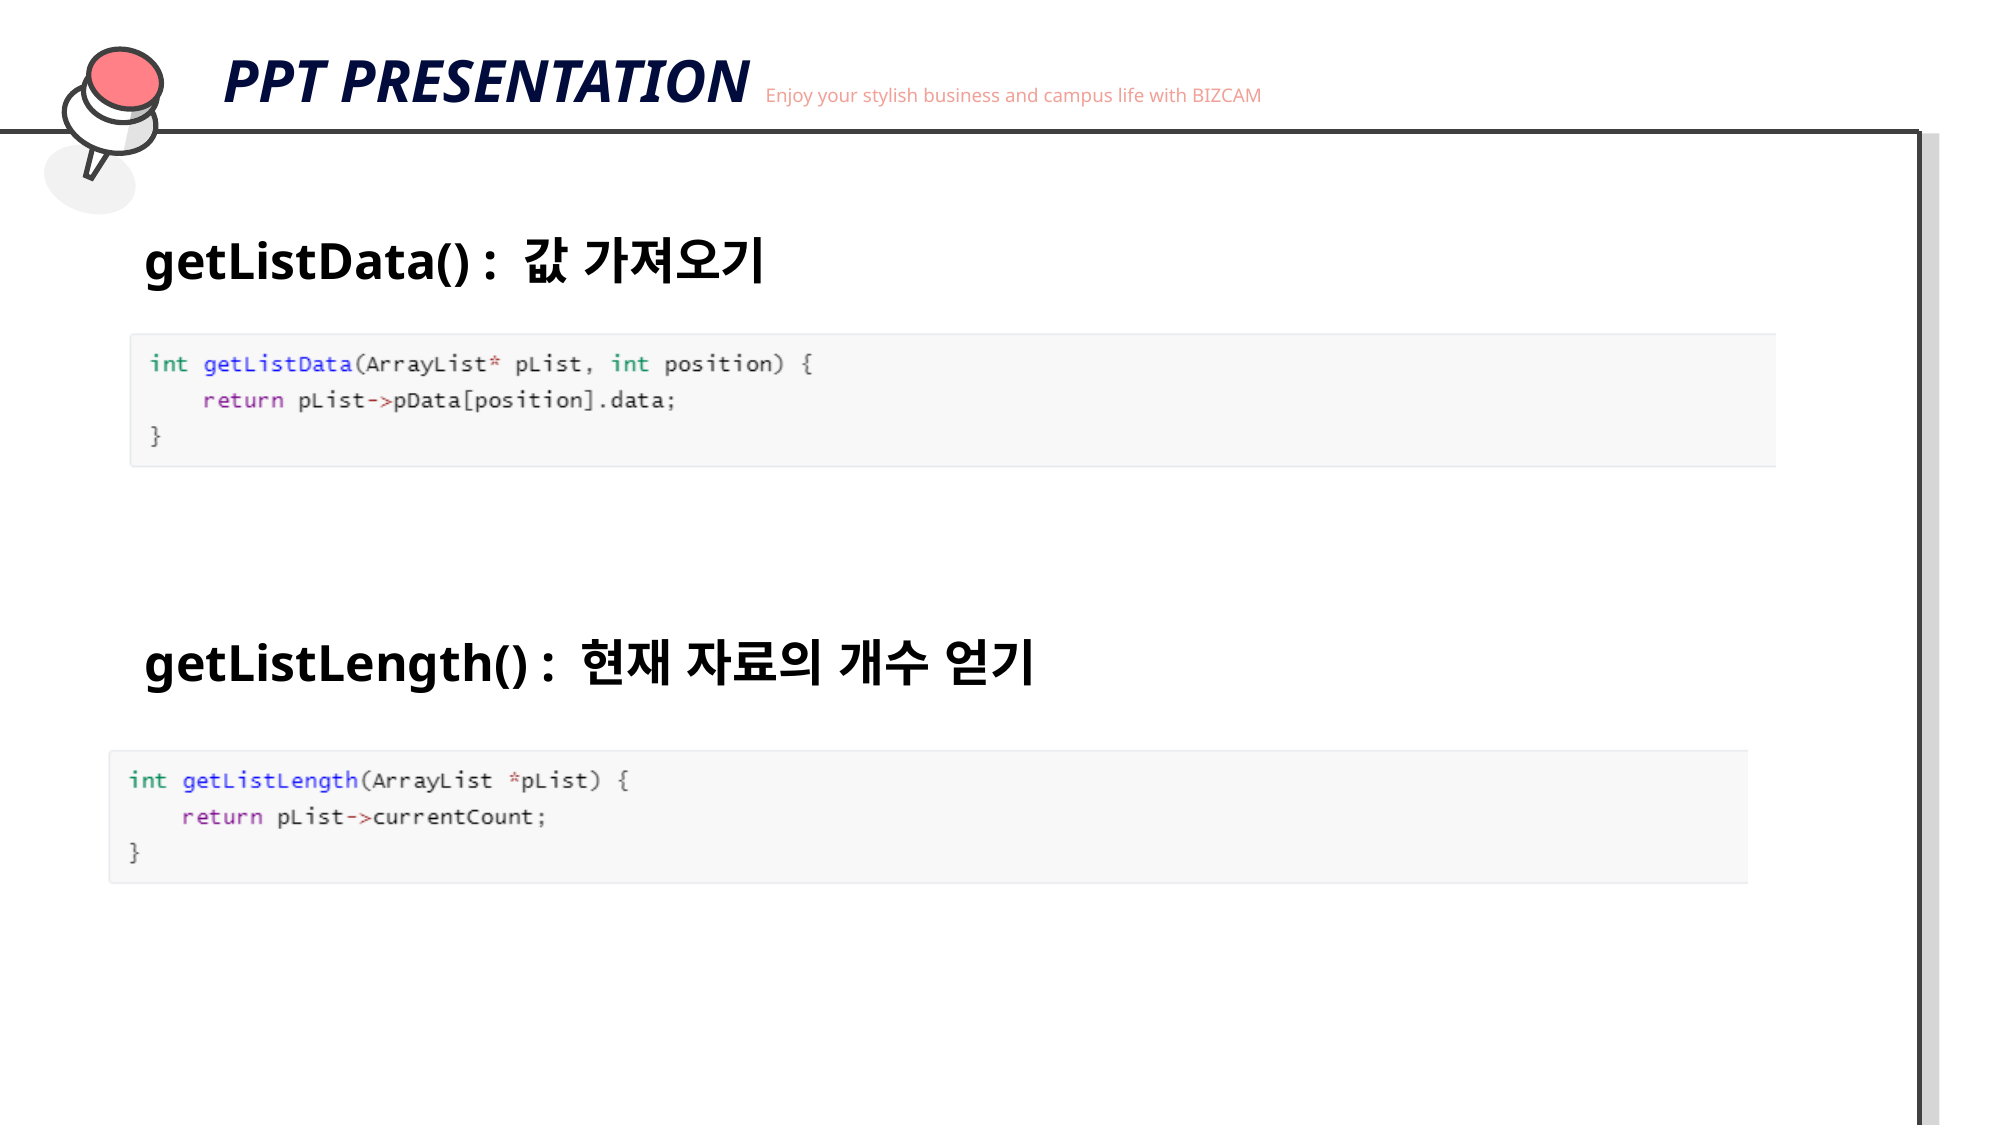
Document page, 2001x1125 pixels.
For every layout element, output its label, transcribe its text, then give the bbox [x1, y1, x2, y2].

text_box getListData() : 값 가져오기 [129, 221, 913, 297]
picture [101, 744, 1748, 892]
text_box getListLength() : 현재 자료의 개수 얻기 [129, 623, 1111, 699]
text_box [1922, 132, 1941, 1125]
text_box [42, 49, 163, 213]
text_box PPT PRESENTATION Enjoy your stylish business and campus life with BIZCAM [208, 1, 1611, 122]
picture [118, 329, 1776, 477]
